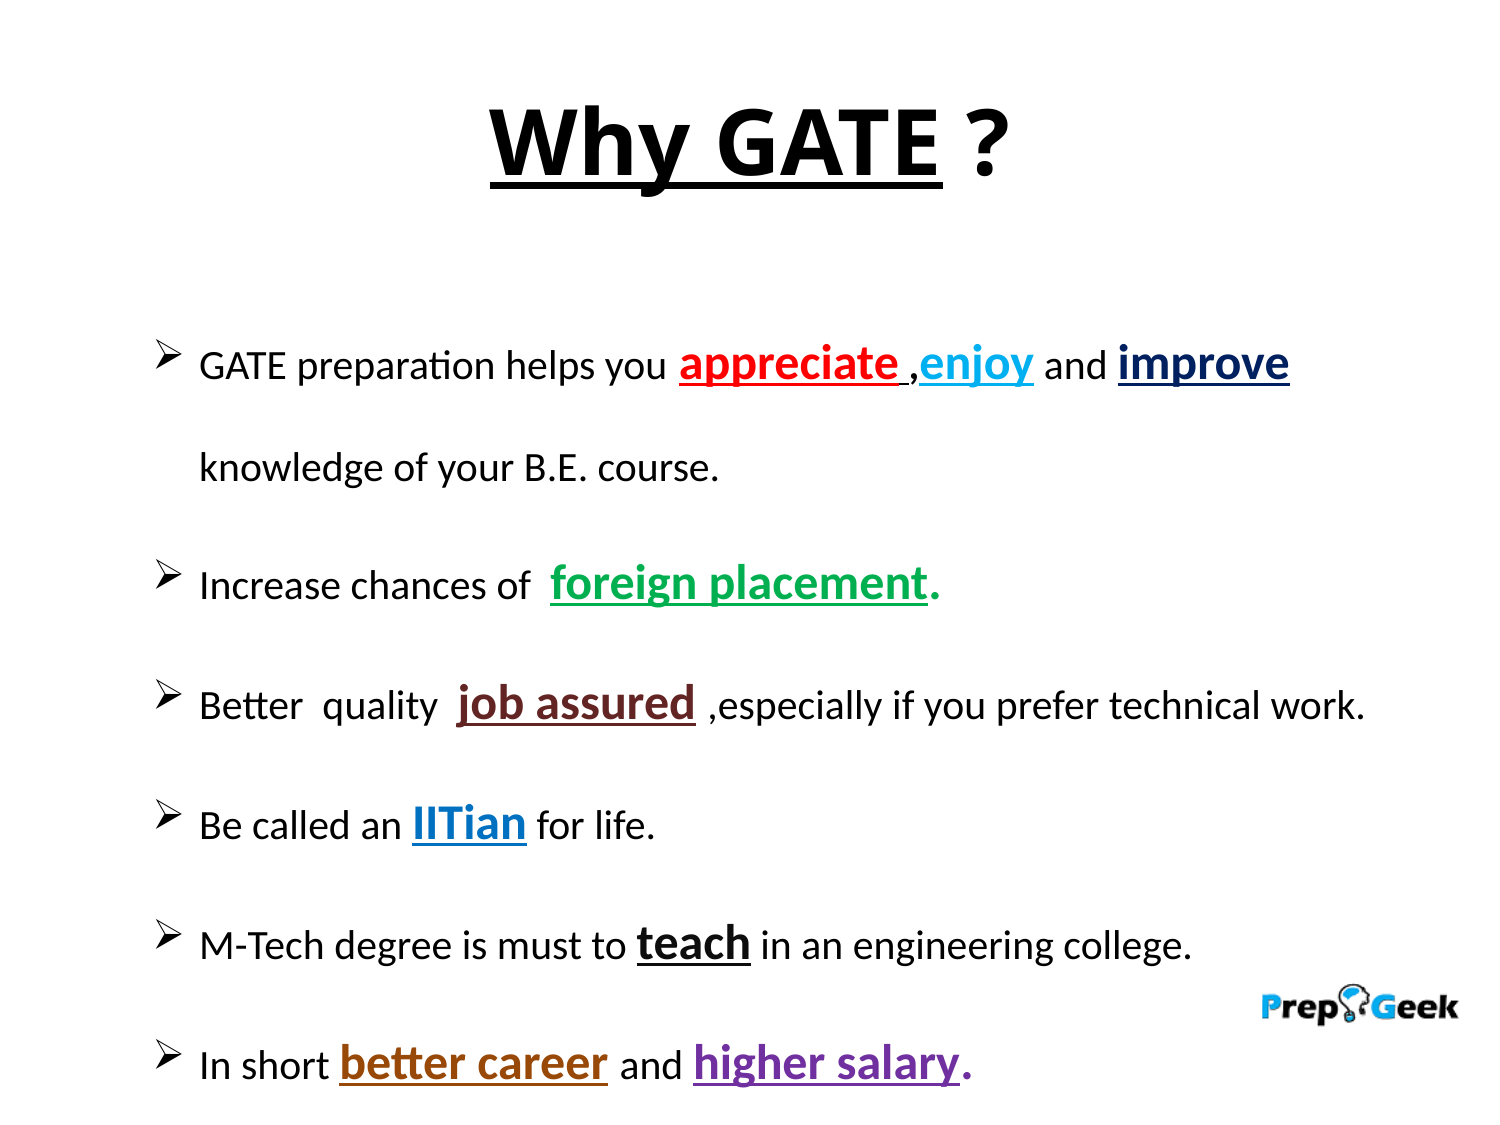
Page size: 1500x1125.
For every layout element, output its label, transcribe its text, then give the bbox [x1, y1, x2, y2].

text_box GATE preparation helps you appreciate ,enjoy and improve knowledge of your B.E. course. Increase chances of foreign placement. Better quality job assured ,especially if you prefer technical work. Be called an IITian for life. M-Tech degree is must to teach in an engineering college. In short better career and higher salary. [137, 262, 1388, 1125]
title Why GATE ? [75, 45, 1425, 233]
picture [1262, 983, 1463, 1031]
